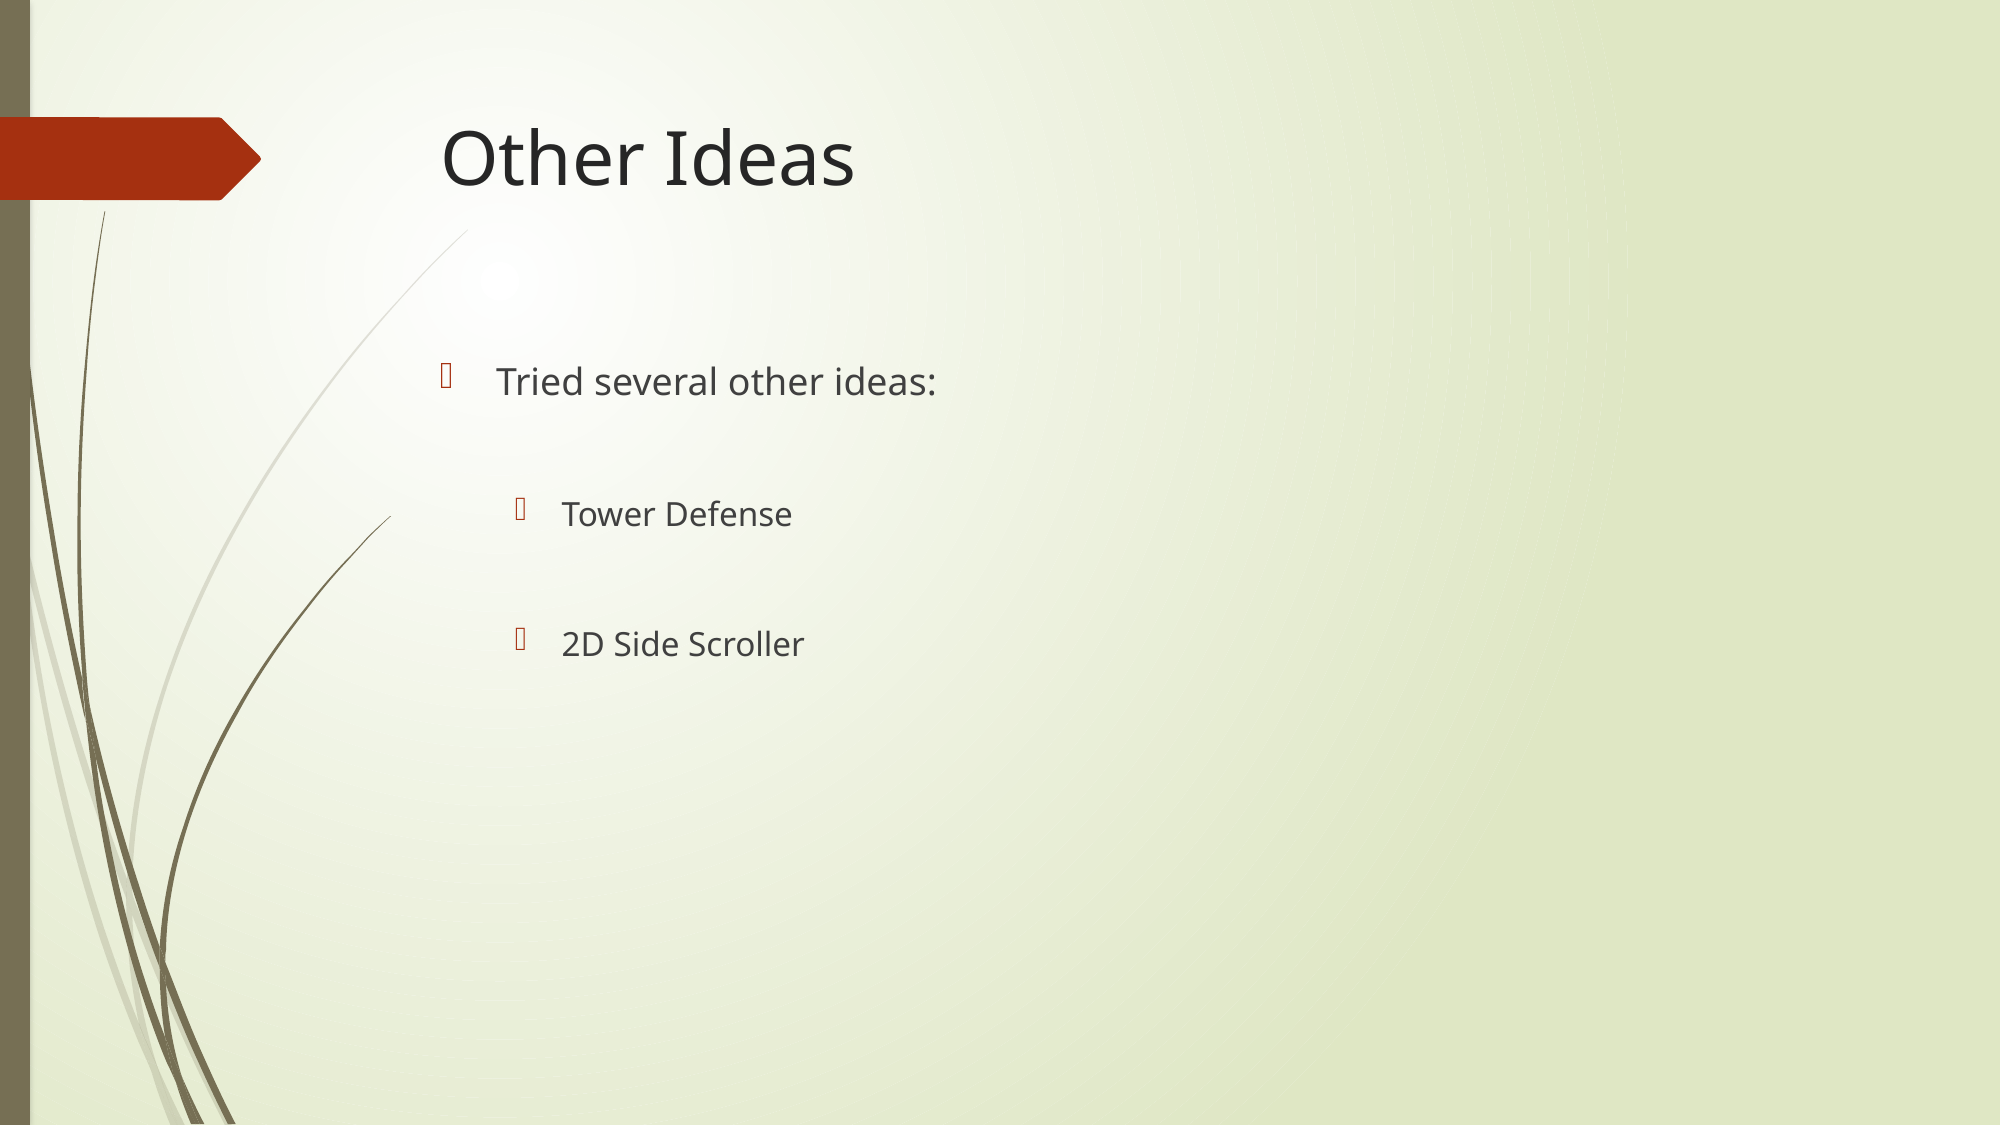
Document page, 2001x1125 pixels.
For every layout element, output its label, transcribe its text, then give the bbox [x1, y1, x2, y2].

list Tried several other ideas: Tower Defense 2D Side Scroller [424, 350, 1888, 970]
title Other Ideas [425, 102, 1888, 313]
